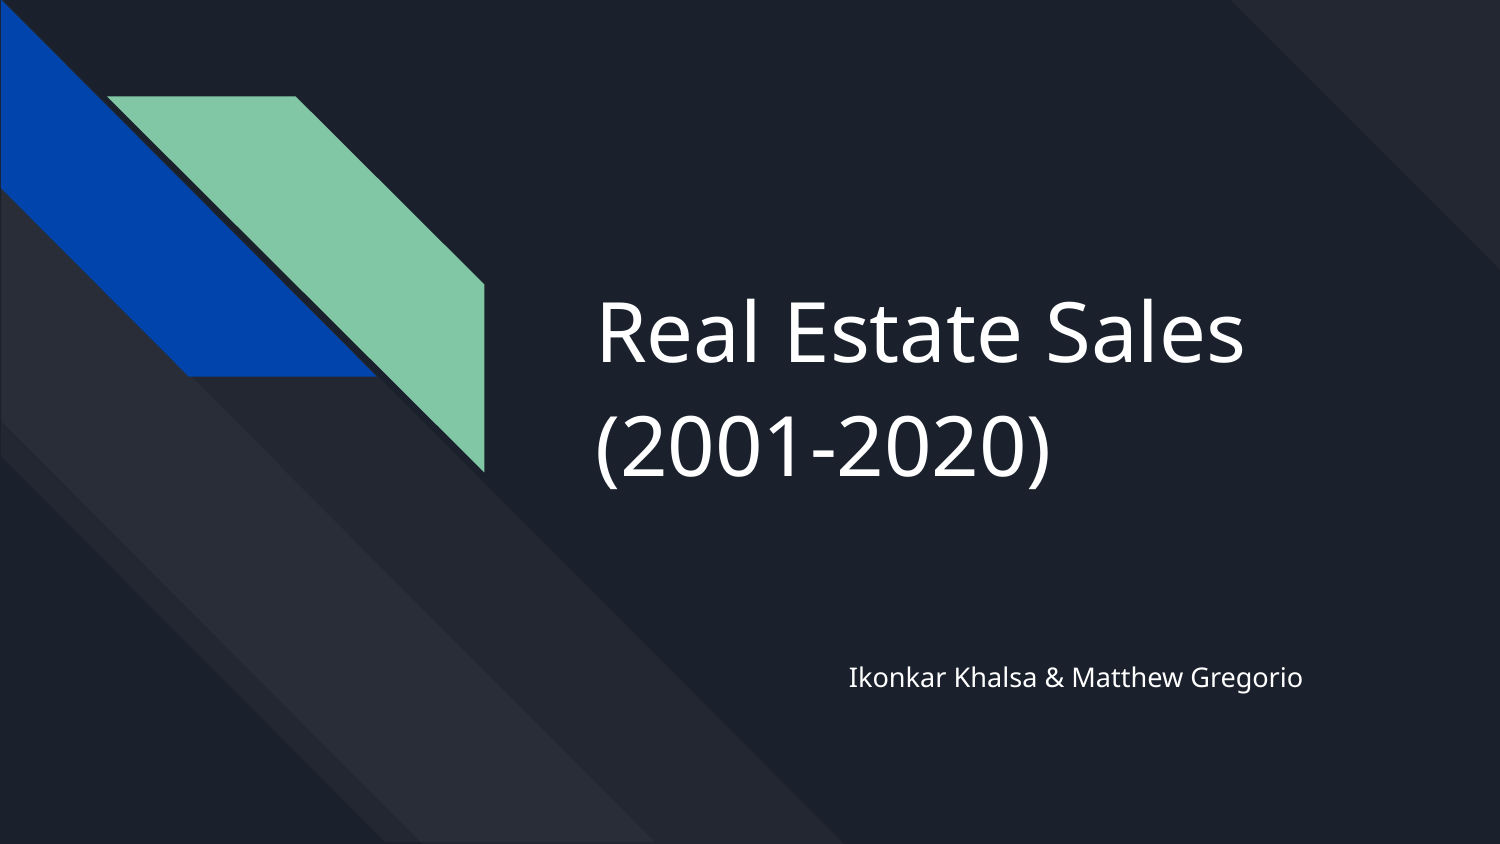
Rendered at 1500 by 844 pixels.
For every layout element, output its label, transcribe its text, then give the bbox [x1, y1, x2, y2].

title Real Estate Sales (2001-2020) [580, 258, 1404, 518]
subtitle Ikonkar Khalsa & Matthew Gregorio [833, 643, 1404, 727]
